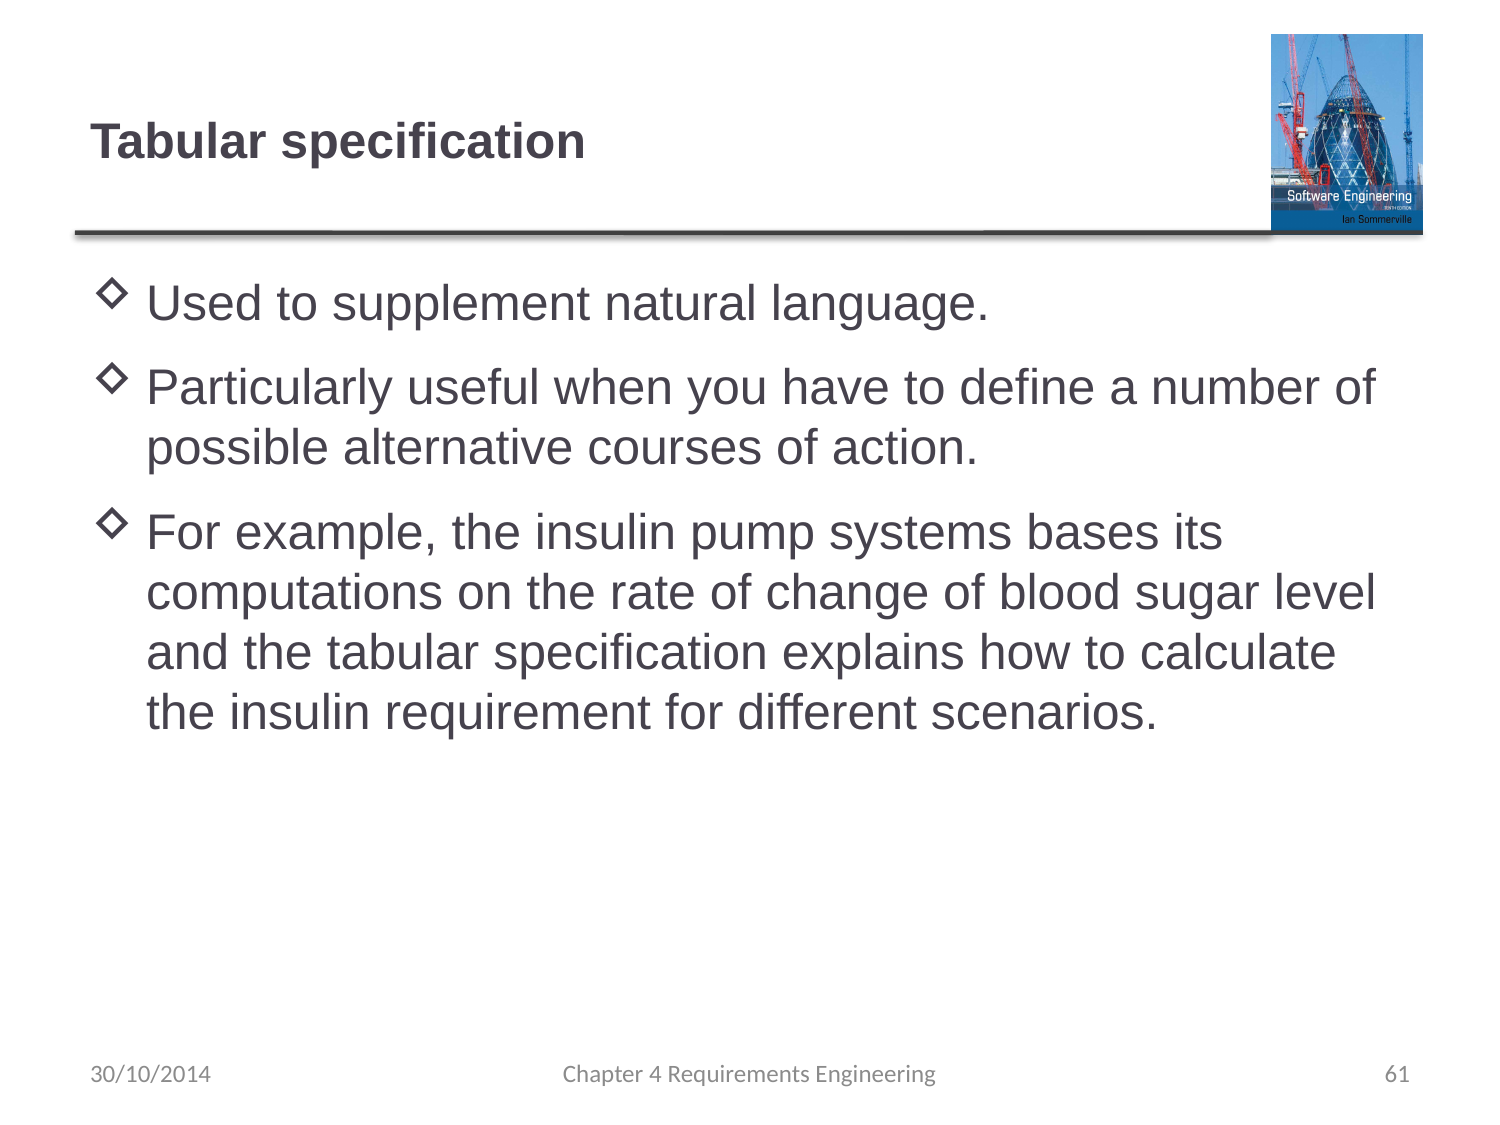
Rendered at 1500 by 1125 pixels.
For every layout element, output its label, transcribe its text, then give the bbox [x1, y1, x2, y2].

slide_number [75, 1042, 425, 1103]
list Used to supplement natural language. Particularly useful when you have to define a number of possible alternative courses of action. For example, the insulin pump systems bases its computations on the rate of change of blood sugar level and the tabular specification explains how to calculate the insulin requirement for different scenarios. [75, 262, 1425, 1005]
slide_number 61 [1074, 1042, 1425, 1103]
footer Chapter 4 Requirements Engineering [512, 1042, 988, 1103]
title Tabular specification [74, 44, 1272, 233]
picture [1271, 34, 1423, 230]
